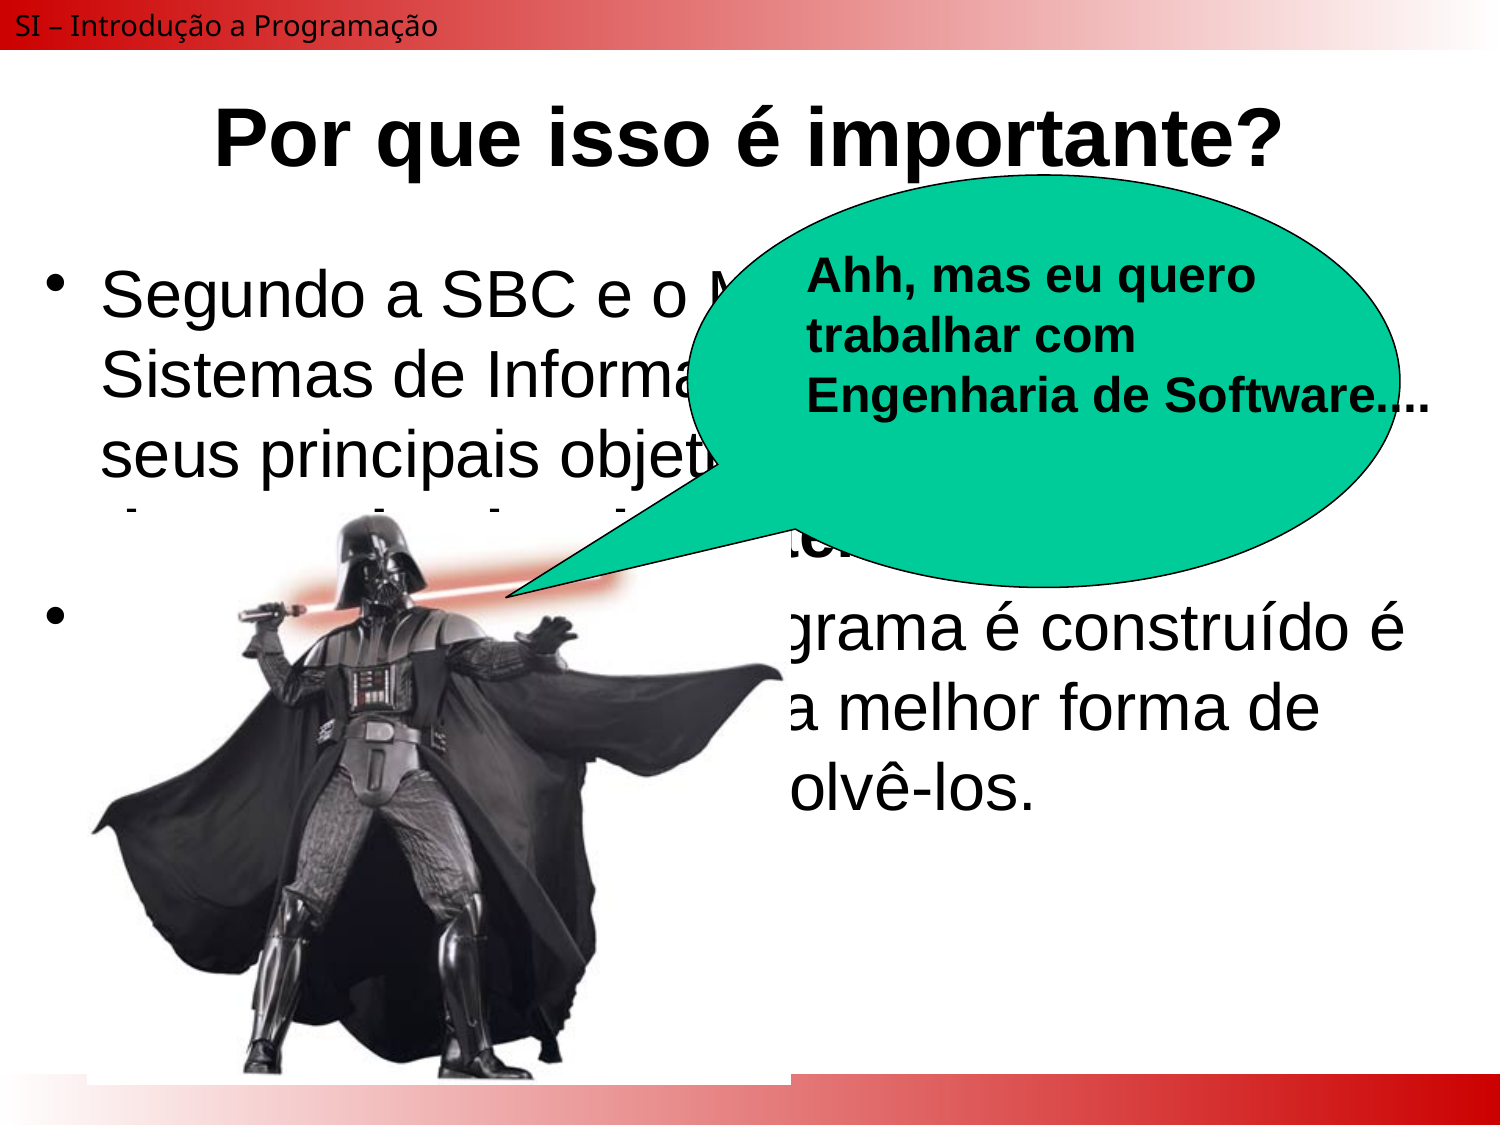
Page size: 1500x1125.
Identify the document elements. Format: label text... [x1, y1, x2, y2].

list Segundo a SBC e o MEC, o curso de Sistemas de Informação tem como um de seus principais objetivos formar um desenvolvedor de sistemas. Entender como um programa é construído é primordial para saber a melhor forma de como podemos desenvolvê-los. [29, 243, 777, 1063]
title Por que isso é importante? [0, 77, 1500, 188]
picture [87, 512, 791, 1085]
text_box Ahh, mas eu quero trabalhar com Engenharia de Software.... [645, 174, 1400, 588]
list Segundo a SBC e o MEC, o curso de Sistemas de Informação tem como um de seus principais objetivos formar um desenvolvedor de sistemas. Entender como um programa é construído é primordial para saber a melhor forma de como podemos desenvolvê-los. [794, 243, 1460, 1063]
